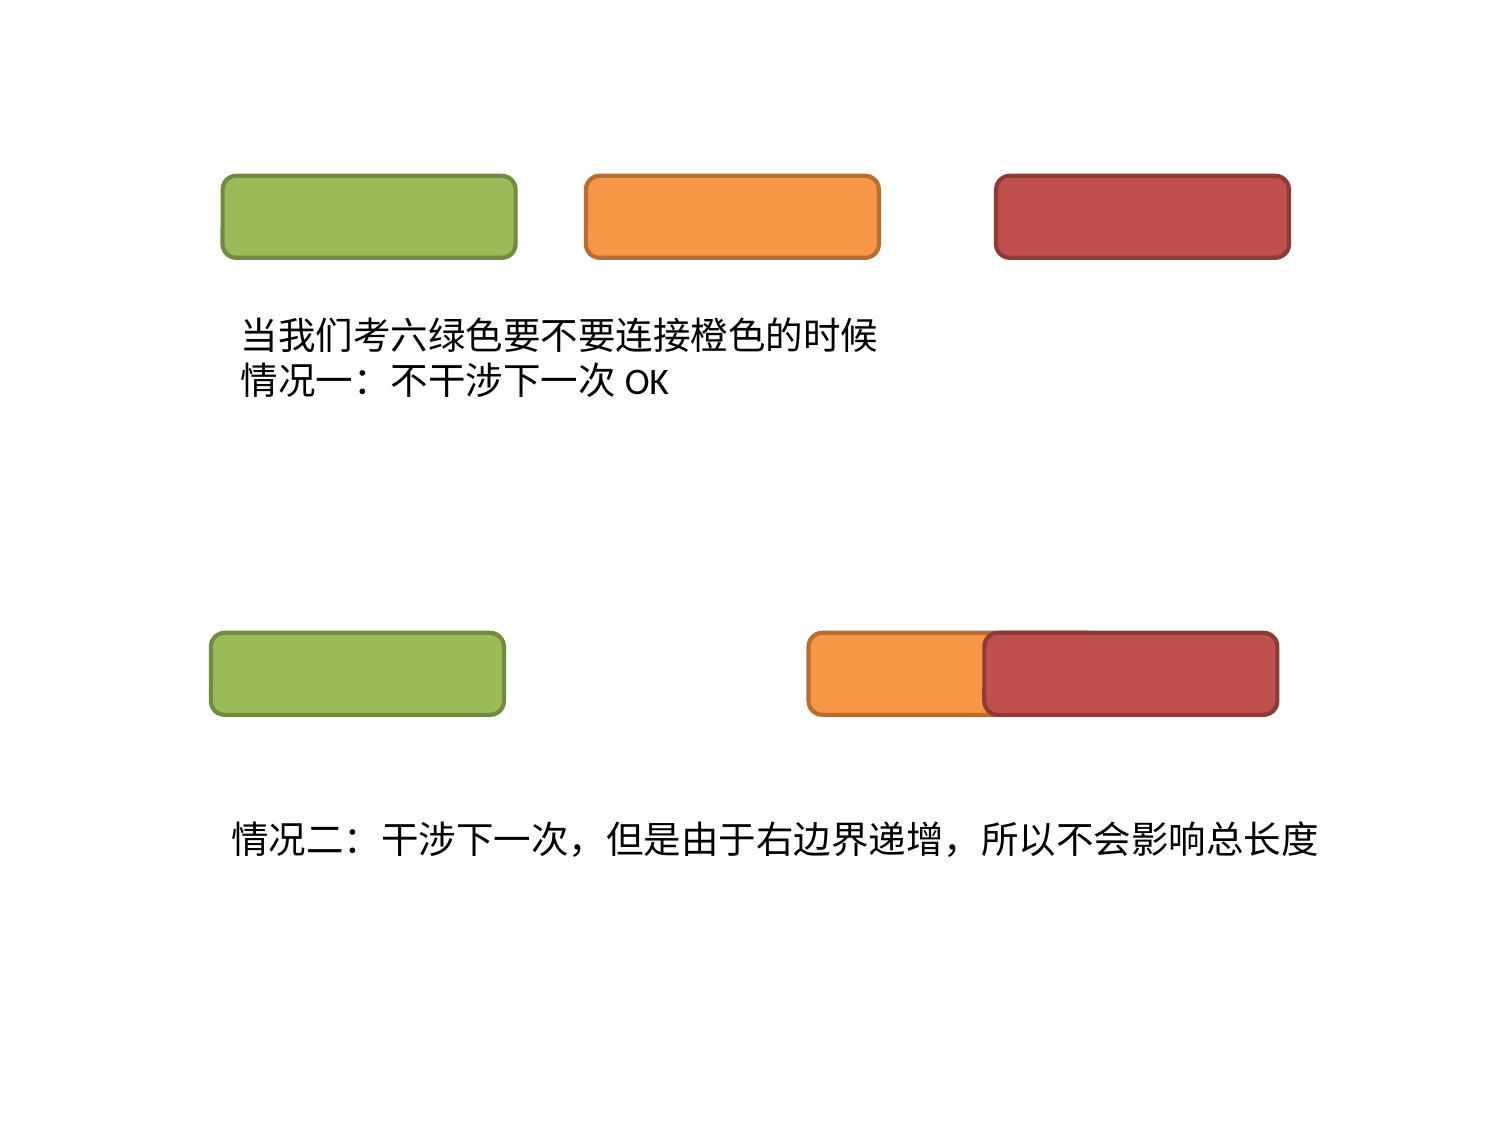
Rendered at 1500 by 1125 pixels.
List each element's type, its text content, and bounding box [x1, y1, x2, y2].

text_box [993, 173, 1292, 260]
text_box [583, 173, 882, 260]
text_box 当我们考六绿色要不要连接橙色的时候 情况一：不干涉下一次OK [226, 304, 894, 455]
text_box 情况二：干涉下一次，但是由于右边界递增，所以不会影响总长度 [216, 808, 1334, 914]
text_box [208, 630, 507, 717]
text_box [220, 173, 518, 260]
text_box [806, 630, 995, 717]
text_box [982, 630, 1280, 717]
